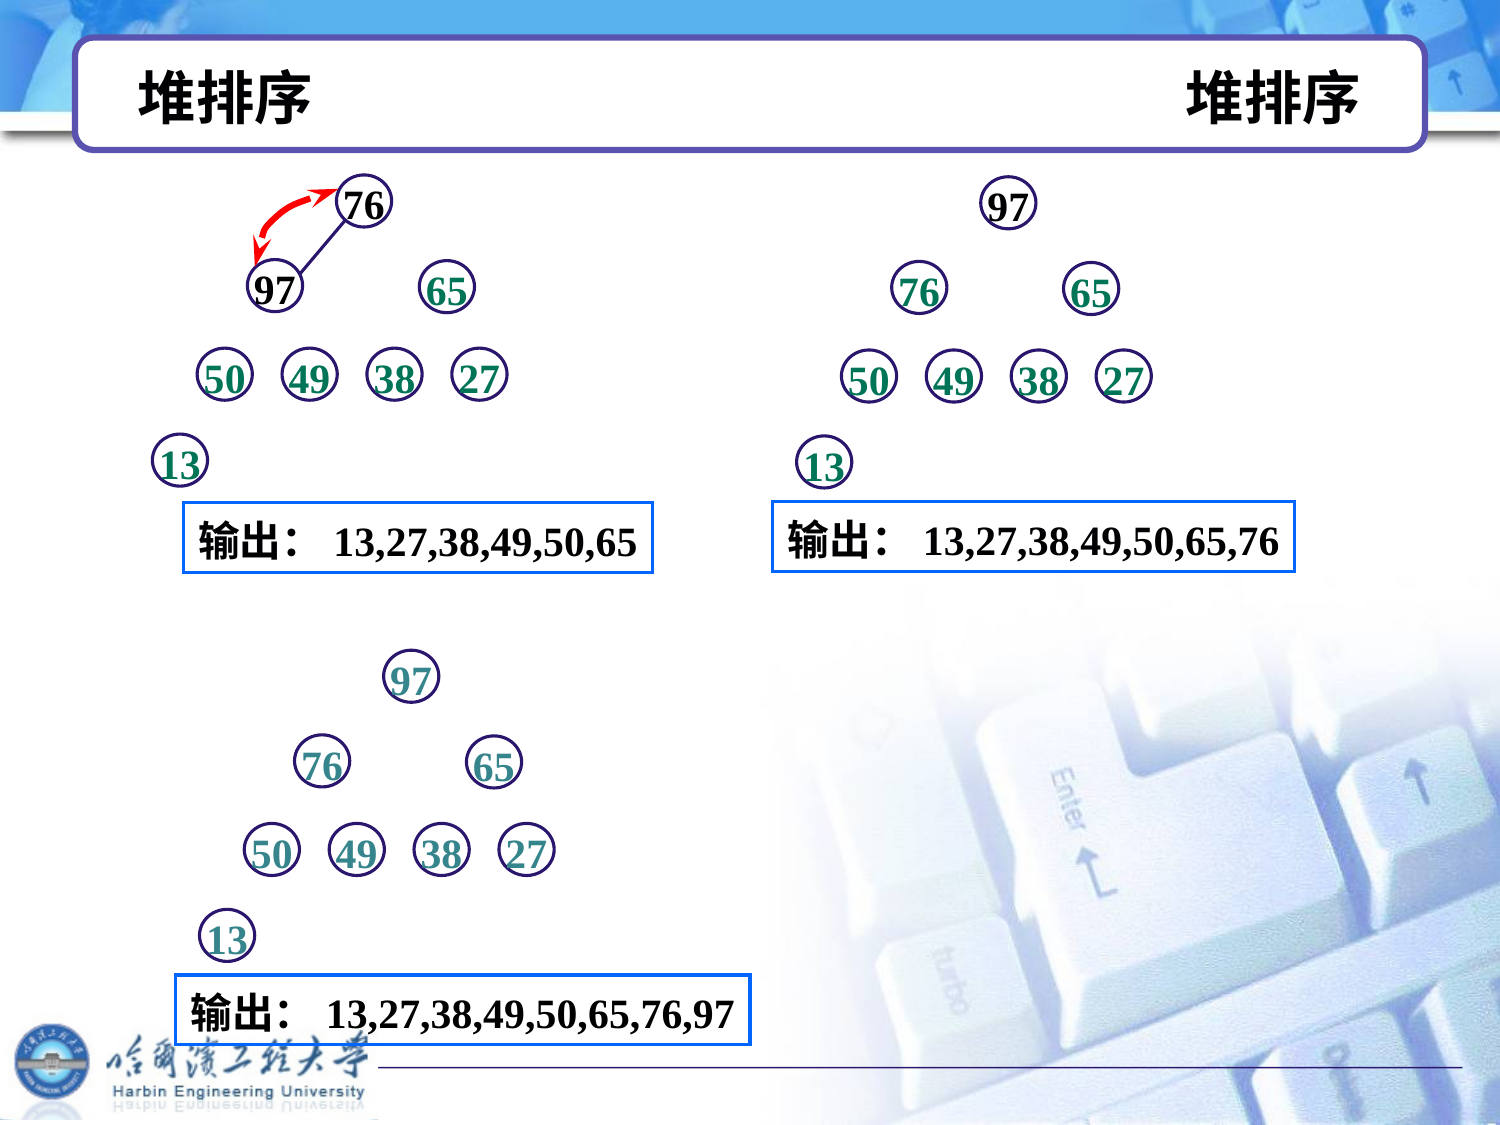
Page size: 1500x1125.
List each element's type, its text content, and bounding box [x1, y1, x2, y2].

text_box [775, 176, 1292, 568]
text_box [178, 649, 747, 1042]
title 堆排序 堆排序 [75, 50, 1425, 143]
picture [0, 0, 1500, 1125]
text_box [152, 174, 650, 569]
